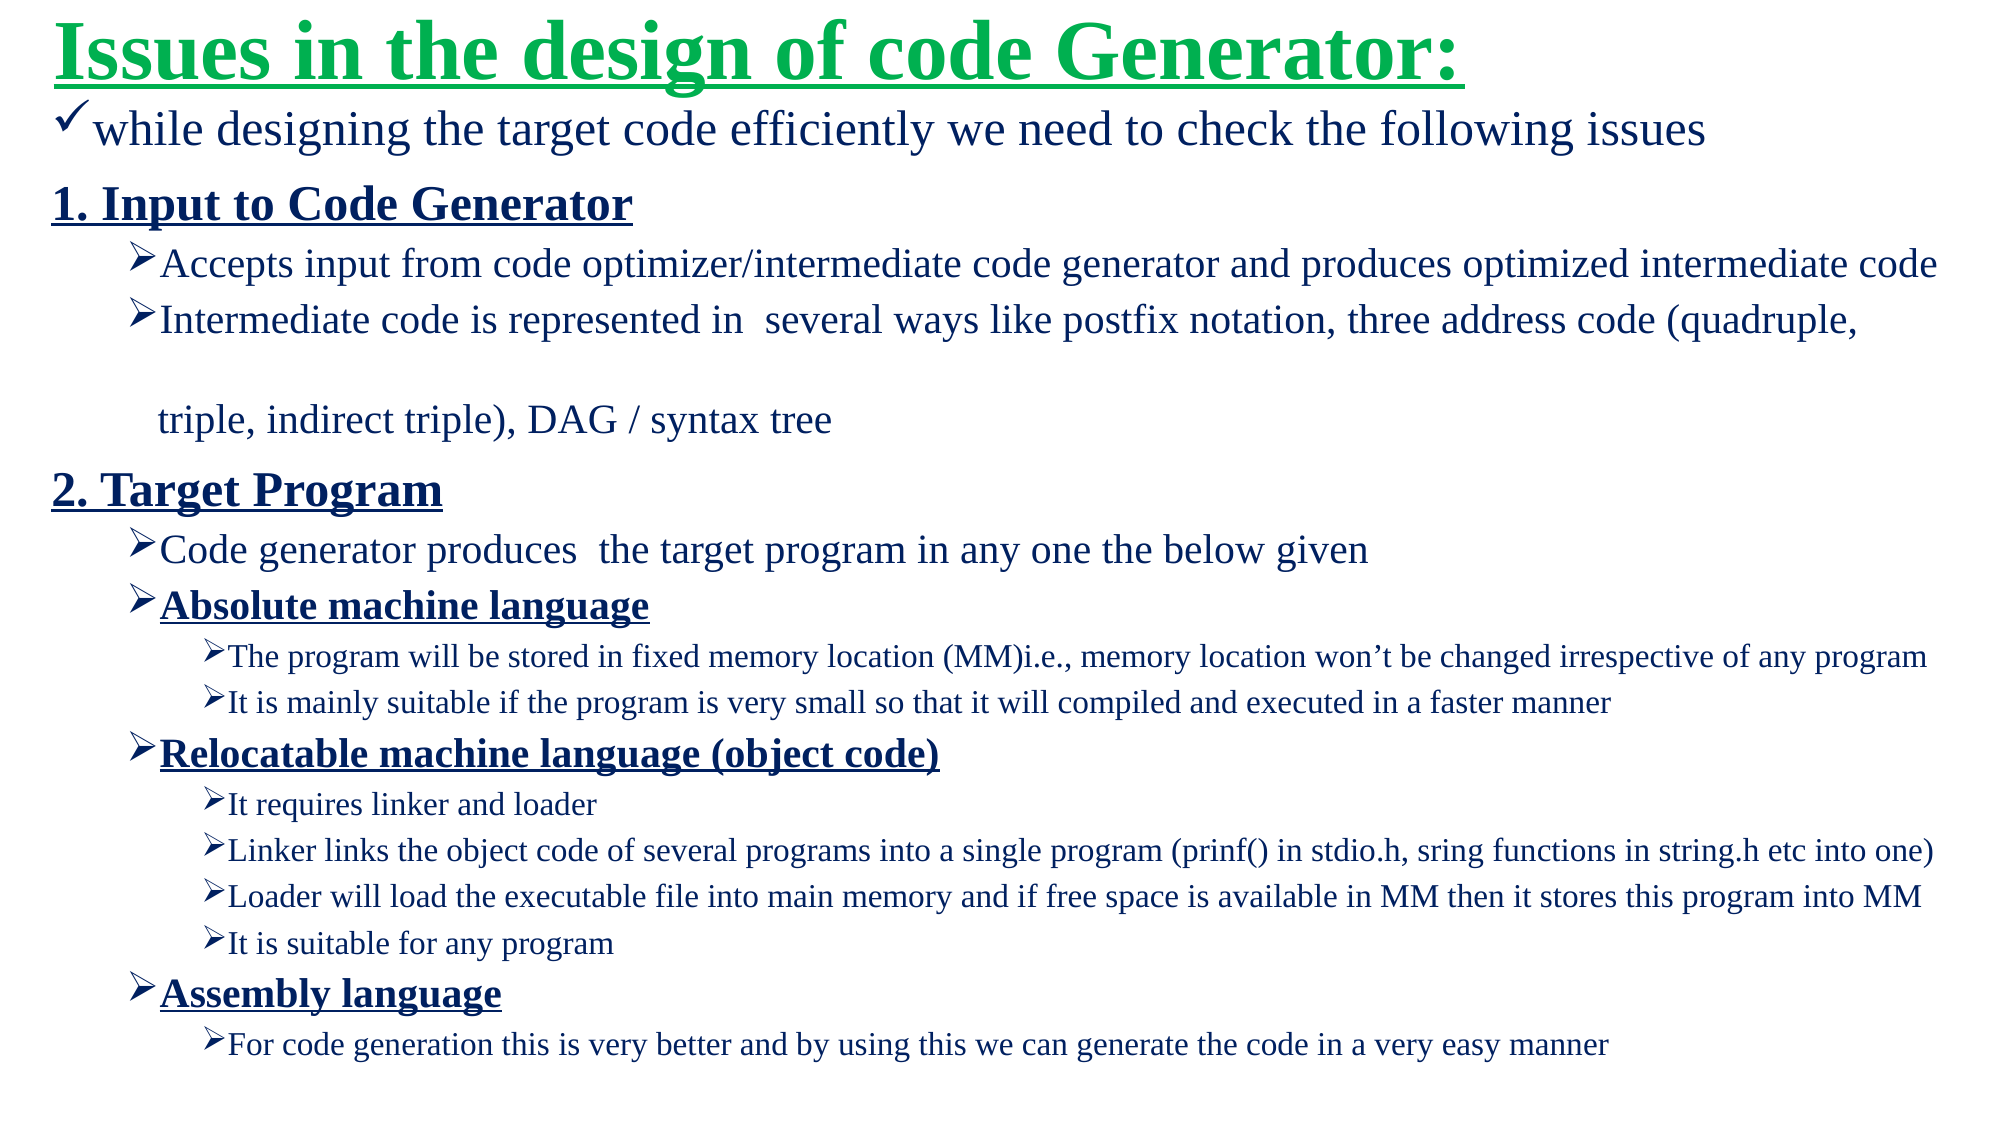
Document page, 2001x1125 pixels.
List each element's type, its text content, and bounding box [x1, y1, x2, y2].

title Issues in the design of code Generator: [38, 9, 1863, 94]
list while designing the target code efficiently we need to check the following issues 1. Input to Code Generator Accepts input from code optimizer/intermediate code generator and produces optimized intermediate code Intermediate code is represented in several ways like postfix notation, three address code (quadruple, triple, indirect triple), DAG / syntax tree 2. Target Program Code generator produces the target program in any one the below given Absolute machine language The program will be stored in fixed memory location (MM)i.e., memory location won’t be changed irrespective of any program It is mainly suitable if the program is very small so that it will compiled and executed in a faster manner Relocatable machine language (object code) It requires linker and loader Linker links the object code of several programs into a single program (prinf() in stdio.h, sring functions in string.h etc into one) Loader will load the executable file into main memory and if free space is available in MM then it stores this program into MM It is suitable for any program Assembly language For code generation this is very better and by using this we can generate the code in a very easy manner [36, 95, 1960, 1101]
